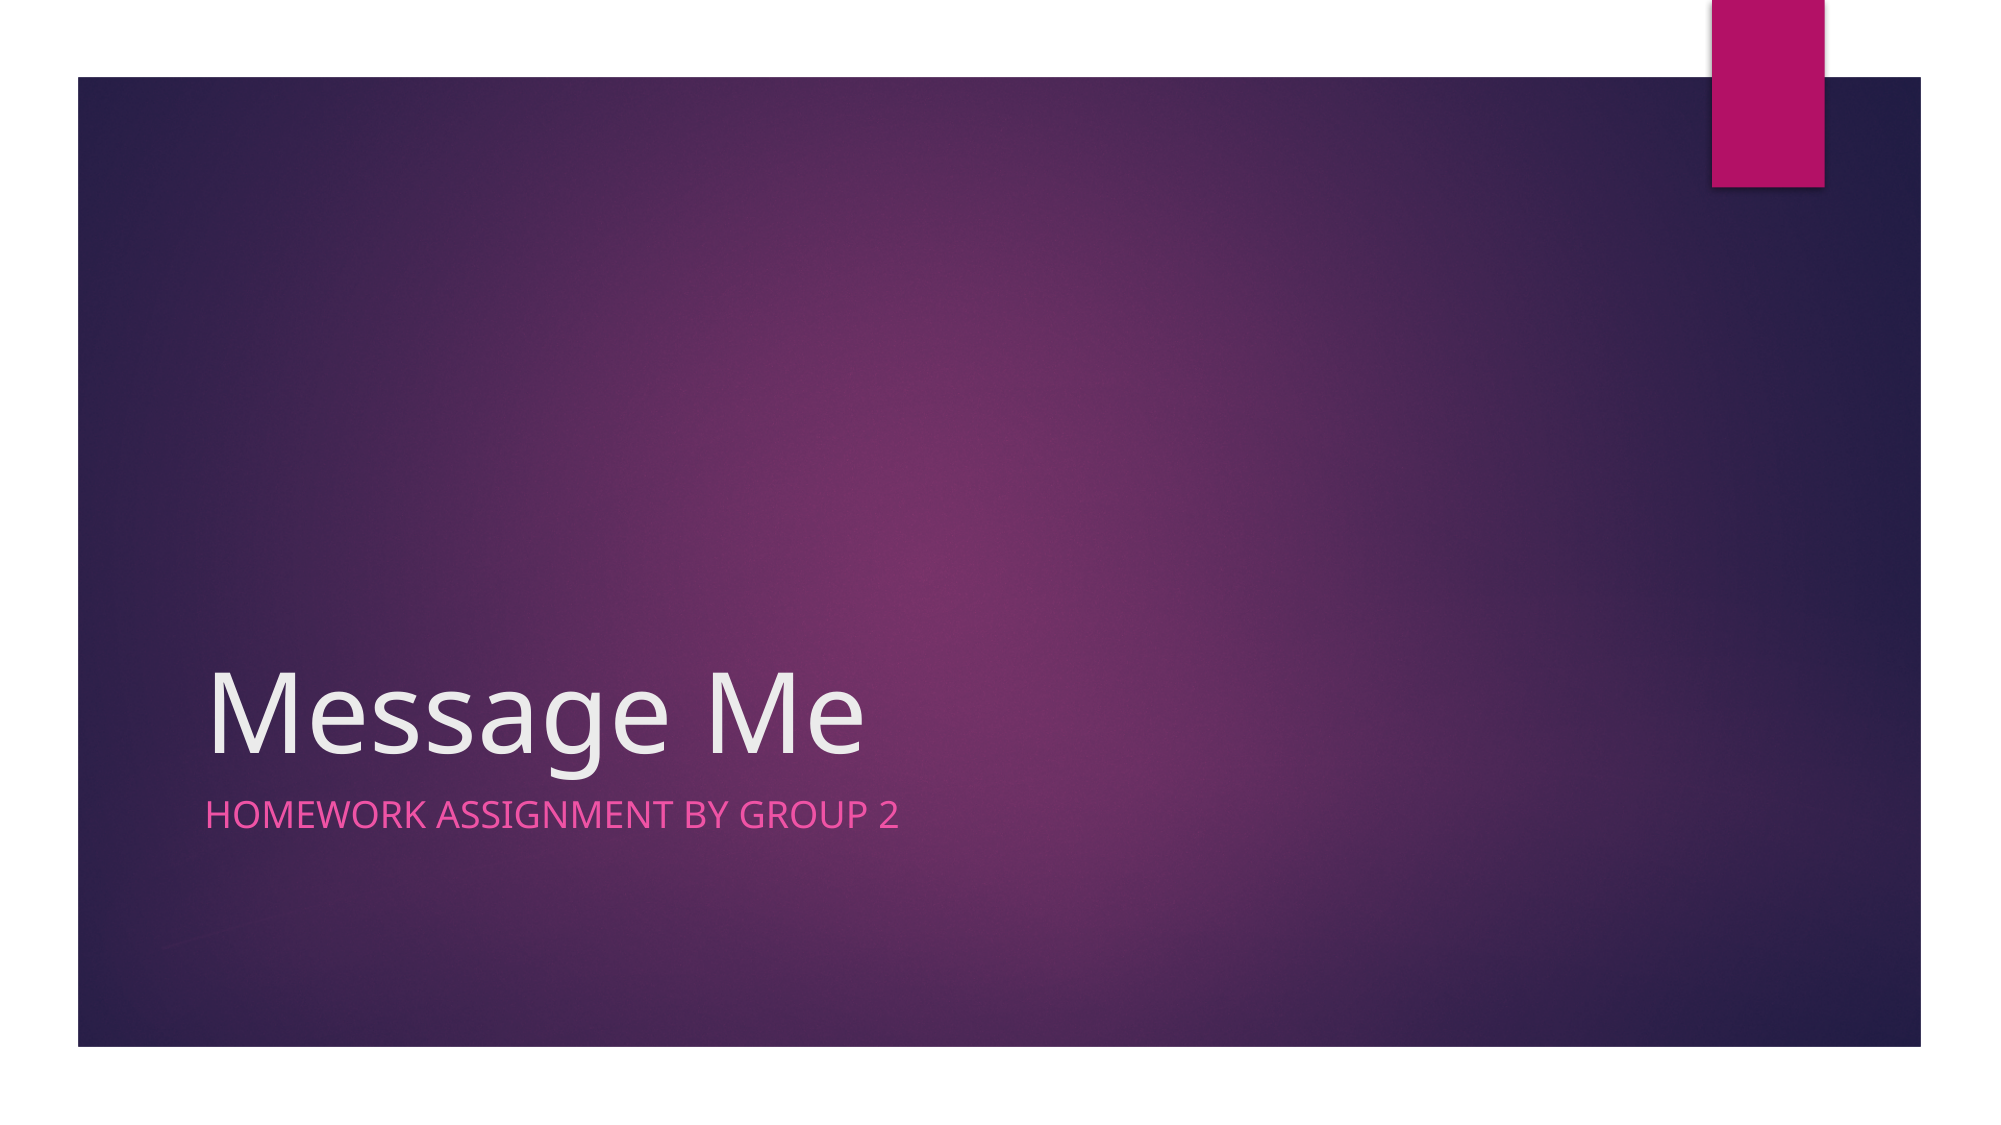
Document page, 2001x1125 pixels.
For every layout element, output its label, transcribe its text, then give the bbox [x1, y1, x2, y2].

title Message Me [189, 344, 1638, 783]
subtitle Homework assignment by group 2 [189, 783, 1638, 925]
